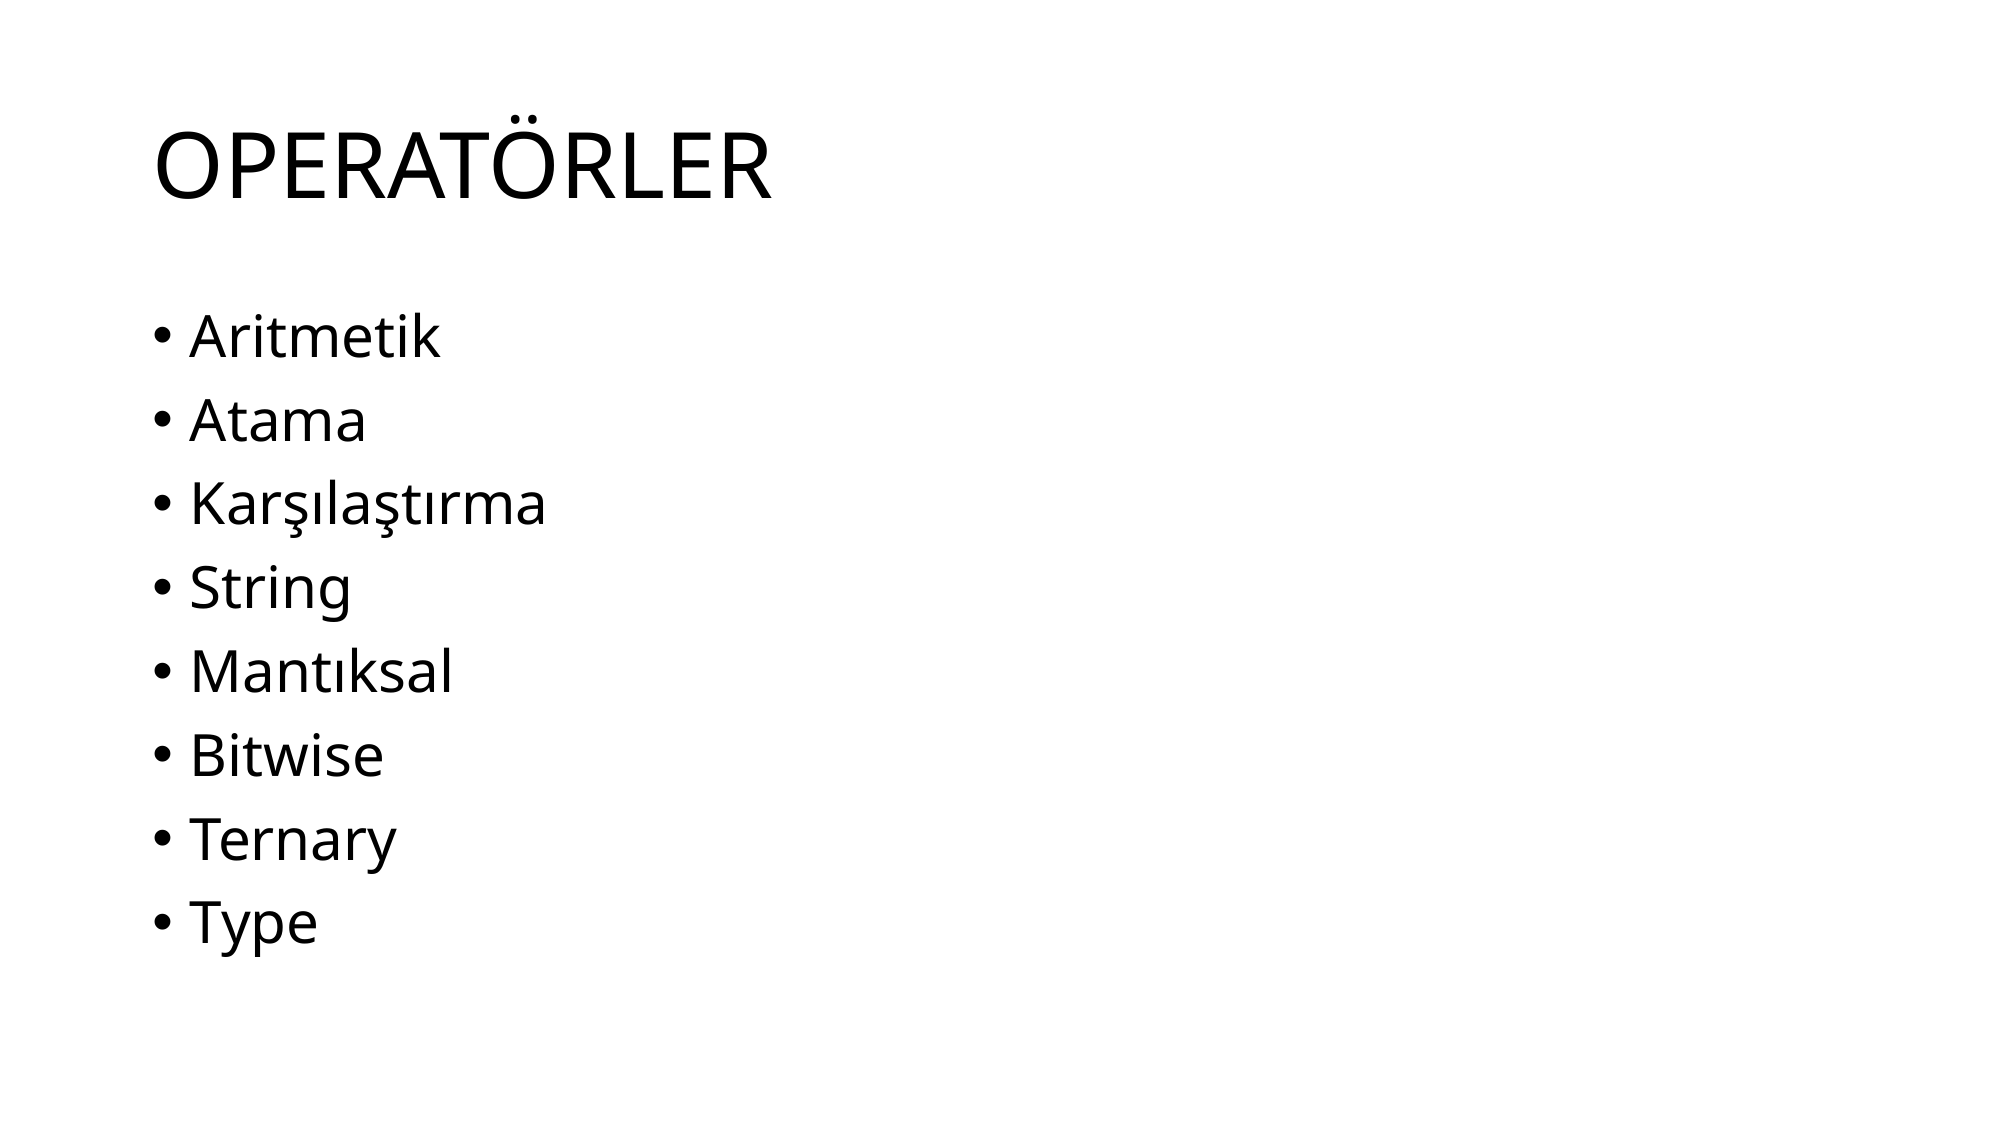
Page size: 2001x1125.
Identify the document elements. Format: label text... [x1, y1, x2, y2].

list Aritmetik Atama Karşılaştırma String Mantıksal Bitwise Ternary Type [137, 299, 1863, 1014]
title OPERATÖRLER [137, 59, 1863, 278]
